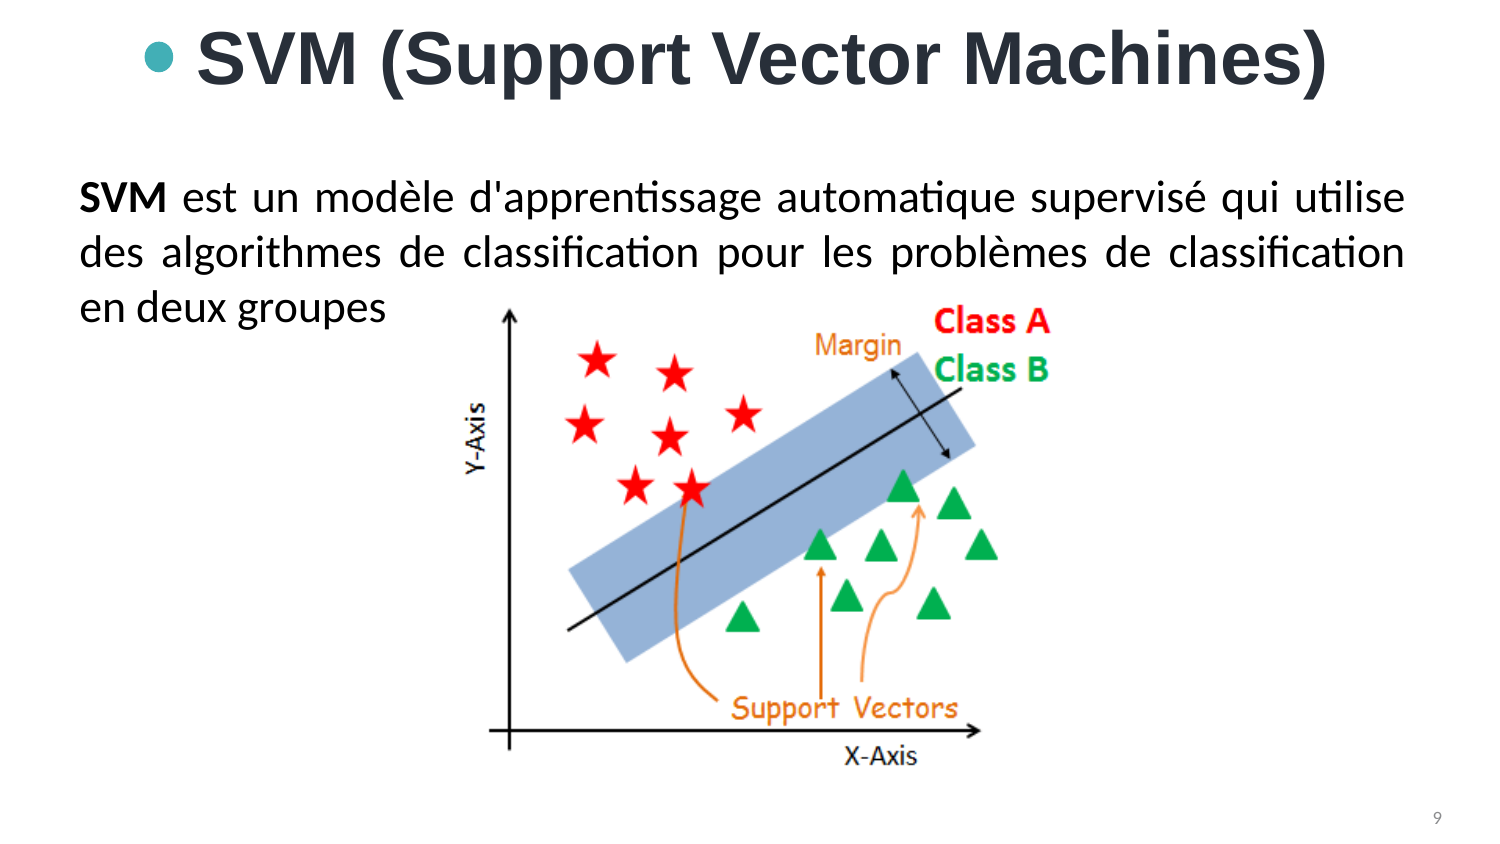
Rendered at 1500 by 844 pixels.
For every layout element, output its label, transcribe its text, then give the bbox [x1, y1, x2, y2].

text_box SVM est un modèle d'apprentissage automatique supervisé qui utilise des algorithmes de classification pour les problèmes de classification en deux groupes [64, 152, 1422, 348]
slide_number 9 [1115, 794, 1454, 840]
text_box SVM (Support Vector Machines) [114, 3, 1412, 110]
text_box [144, 41, 174, 73]
picture [444, 277, 1082, 796]
